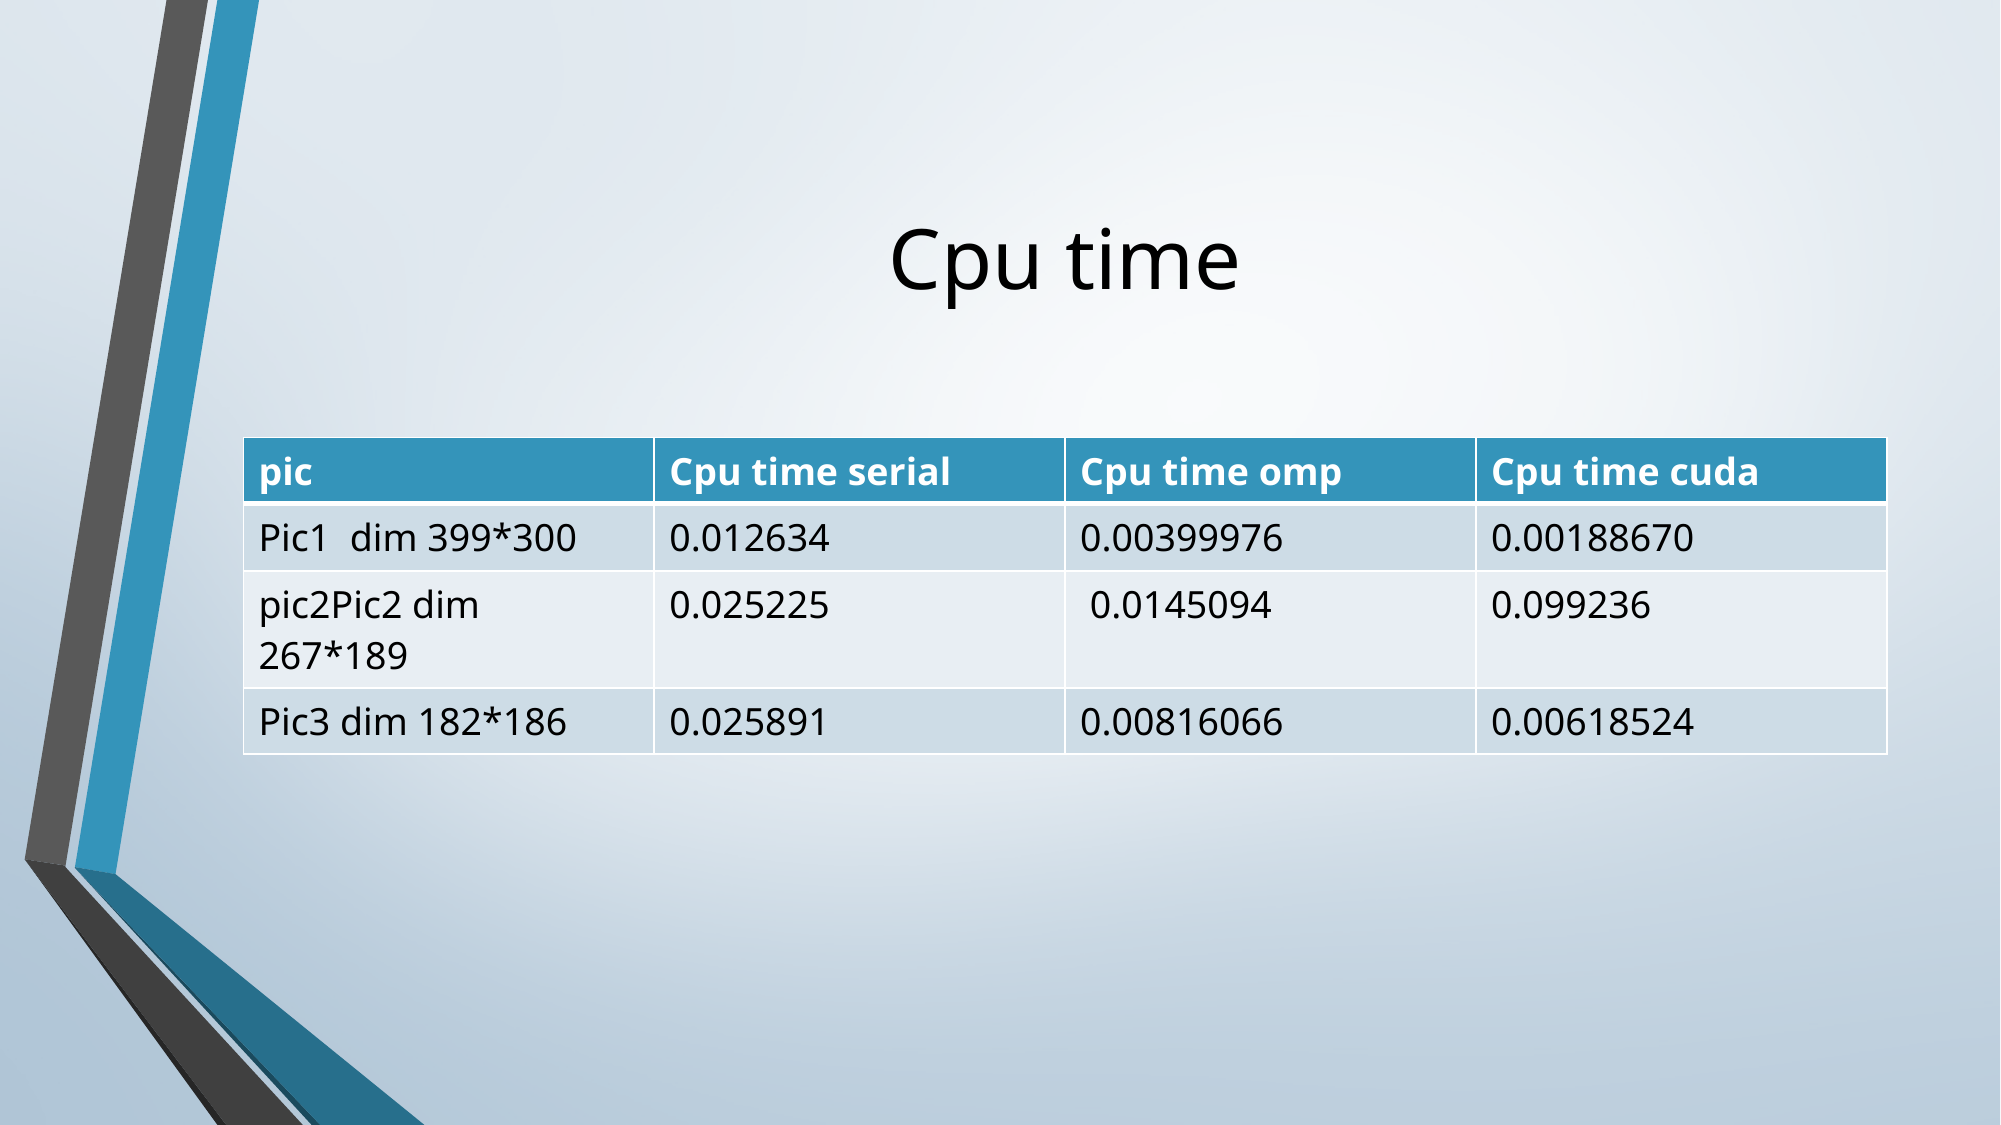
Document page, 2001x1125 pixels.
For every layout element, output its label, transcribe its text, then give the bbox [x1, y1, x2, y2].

table_cell 0.0145094 [1066, 572, 1475, 687]
table_cell Pic1 dim 399*300 [244, 506, 653, 570]
table_cell 0.00399976 [1066, 506, 1475, 570]
table_cell pic2Pic2 dim 267*189 [244, 572, 653, 687]
table_cell 0.00816066 [1066, 689, 1475, 753]
table_cell 0.025225 [655, 572, 1064, 687]
table_cell 0.012634 [655, 506, 1064, 570]
table_cell 0.099236 [1477, 572, 1886, 687]
table_cell 0.00618524 [1477, 689, 1886, 753]
table_header Cpu time omp [1066, 438, 1475, 501]
table_header Cpu time cuda [1477, 438, 1886, 501]
table_header Cpu time serial [655, 438, 1064, 501]
table_cell Pic3 dim 182*186 [244, 689, 653, 753]
table_cell 0.025891 [655, 689, 1064, 753]
title Cpu time [243, 112, 1887, 400]
table_cell 0.00188670 [1477, 506, 1886, 570]
table_header pic [244, 438, 653, 501]
